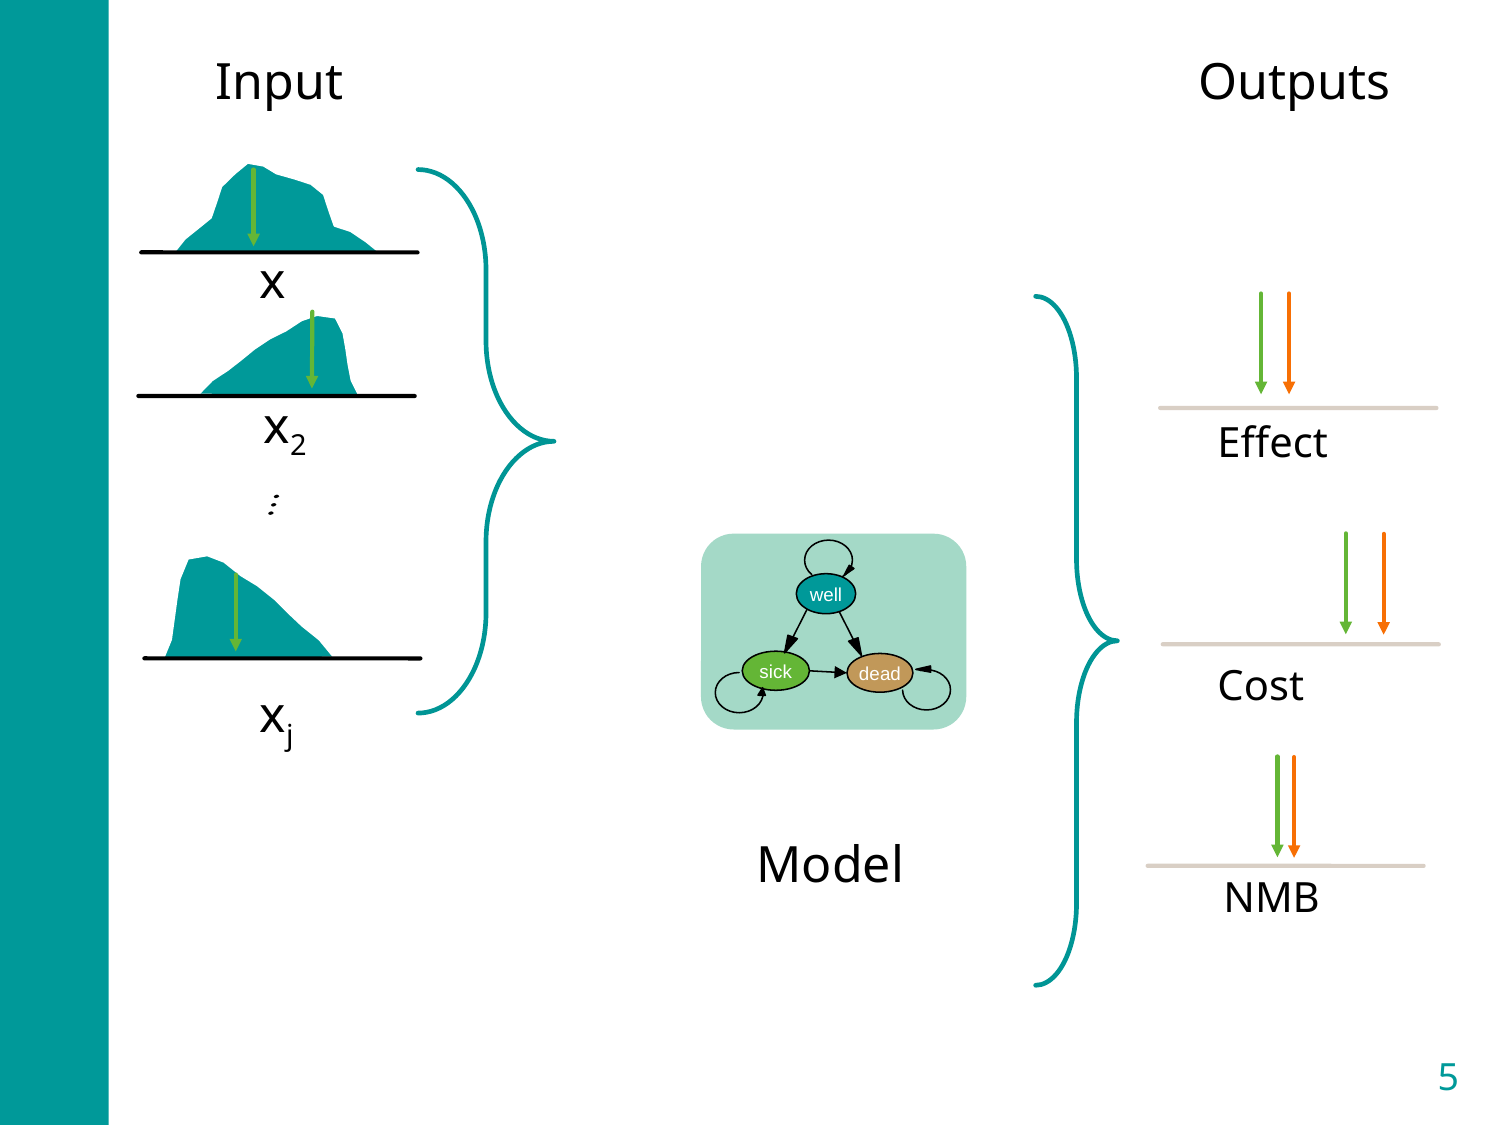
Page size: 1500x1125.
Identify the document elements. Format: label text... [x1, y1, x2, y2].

text_box [1034, 901, 1078, 987]
text_box [1034, 295, 1119, 825]
text_box Effect [1202, 408, 1402, 474]
text_box NMB [1208, 862, 1375, 929]
text_box Cost [1202, 651, 1369, 717]
text_box Input [144, 41, 415, 117]
text_box [163, 555, 334, 658]
slide_number 5 [1401, 1044, 1495, 1113]
text_box Model [741, 825, 1079, 901]
text_box [417, 168, 555, 714]
text_box Outputs [1162, 41, 1427, 117]
text_box x2 [248, 396, 326, 470]
text_box [199, 314, 360, 396]
text_box x1 [244, 241, 316, 252]
text_box xj [244, 675, 397, 759]
text_box [174, 162, 380, 252]
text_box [700, 533, 967, 730]
text_box x1 [244, 253, 316, 356]
